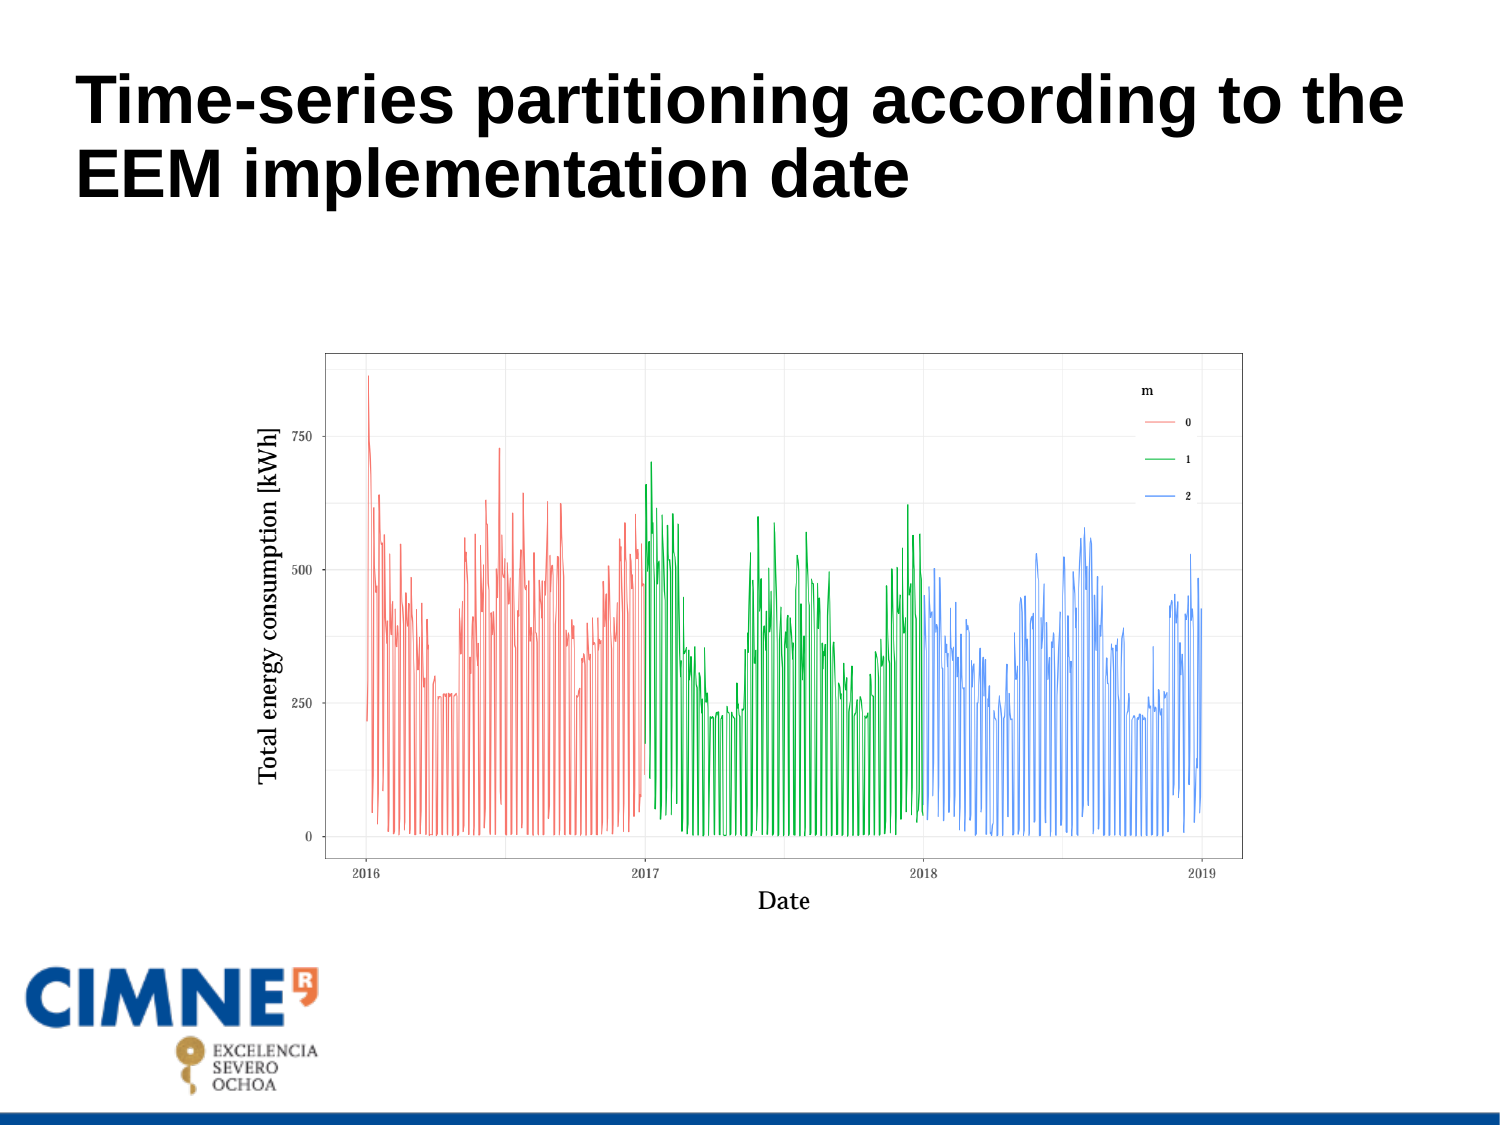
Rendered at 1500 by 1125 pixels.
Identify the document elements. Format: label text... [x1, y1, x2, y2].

picture [253, 348, 1247, 916]
picture [0, 927, 1500, 1125]
title Time-series partitioning according to the EEM implementation date [75, 44, 1425, 233]
